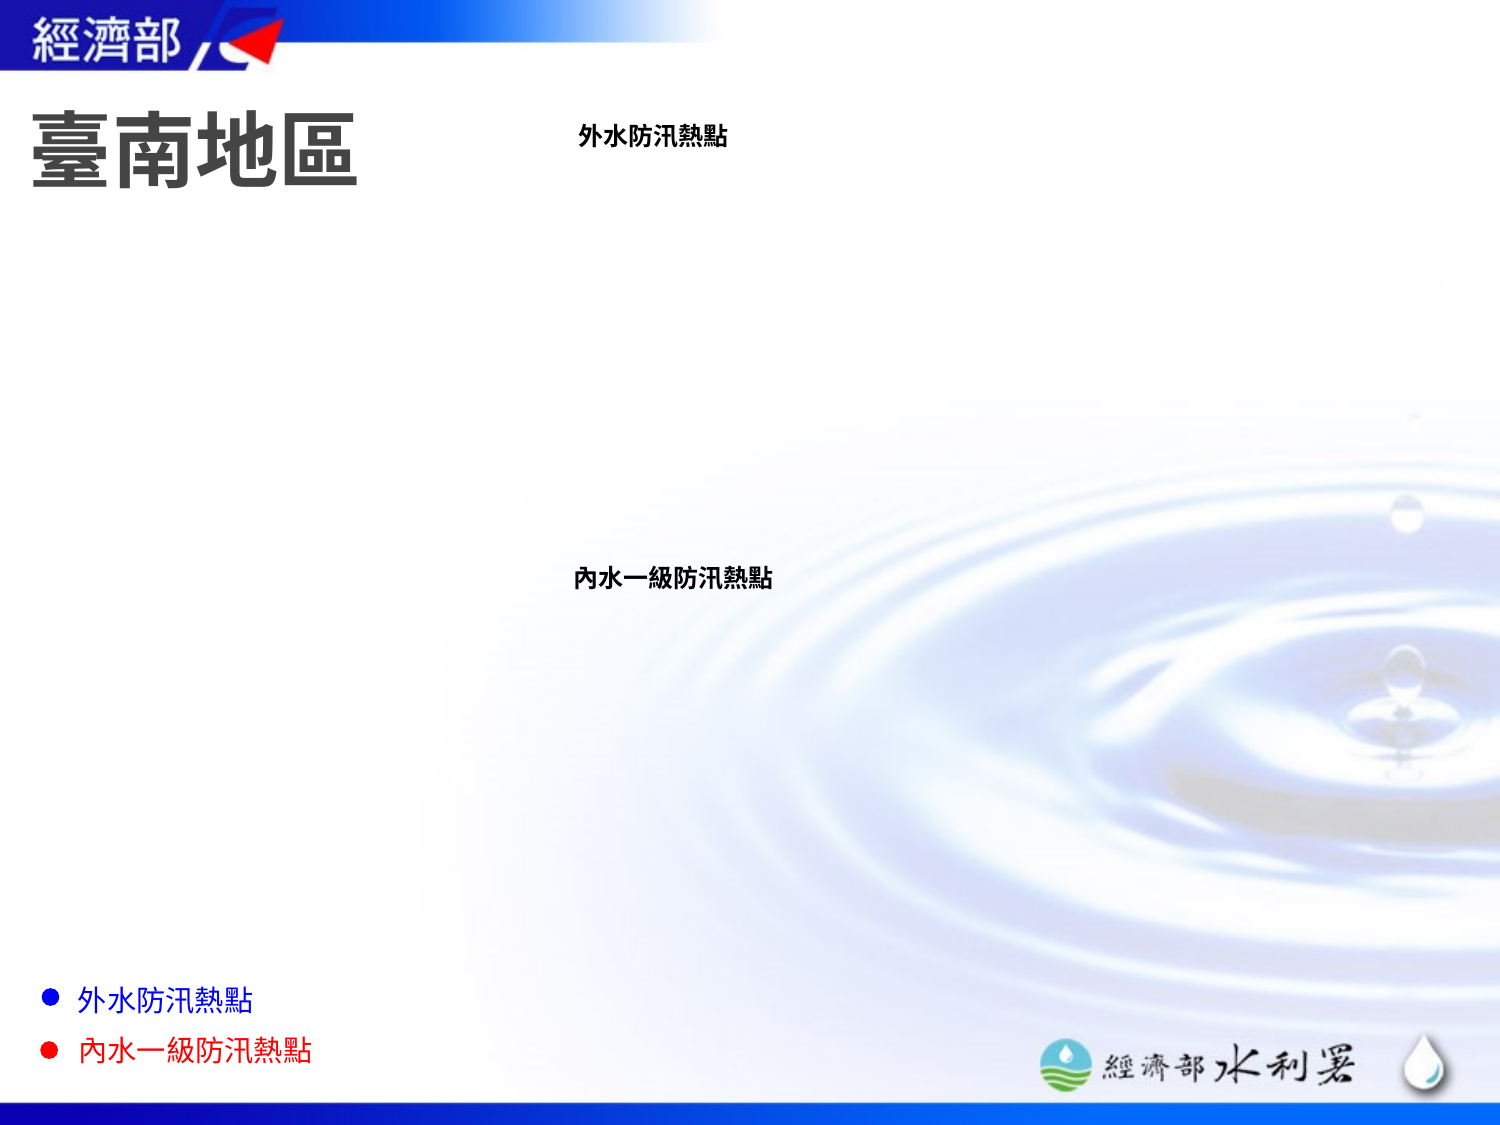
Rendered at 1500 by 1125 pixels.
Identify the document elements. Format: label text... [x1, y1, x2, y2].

picture [0, 0, 1500, 1125]
text_box 外水防汛熱點 [63, 974, 269, 1024]
text_box 內水一級防汛熱點 [63, 1024, 328, 1075]
text_box 外水防汛熱點 [563, 113, 744, 159]
text_box 臺南地區 [14, 90, 635, 299]
text_box [38, 1039, 61, 1061]
text_box [39, 986, 62, 1008]
text_box 內水一級防汛熱點 [558, 555, 789, 600]
